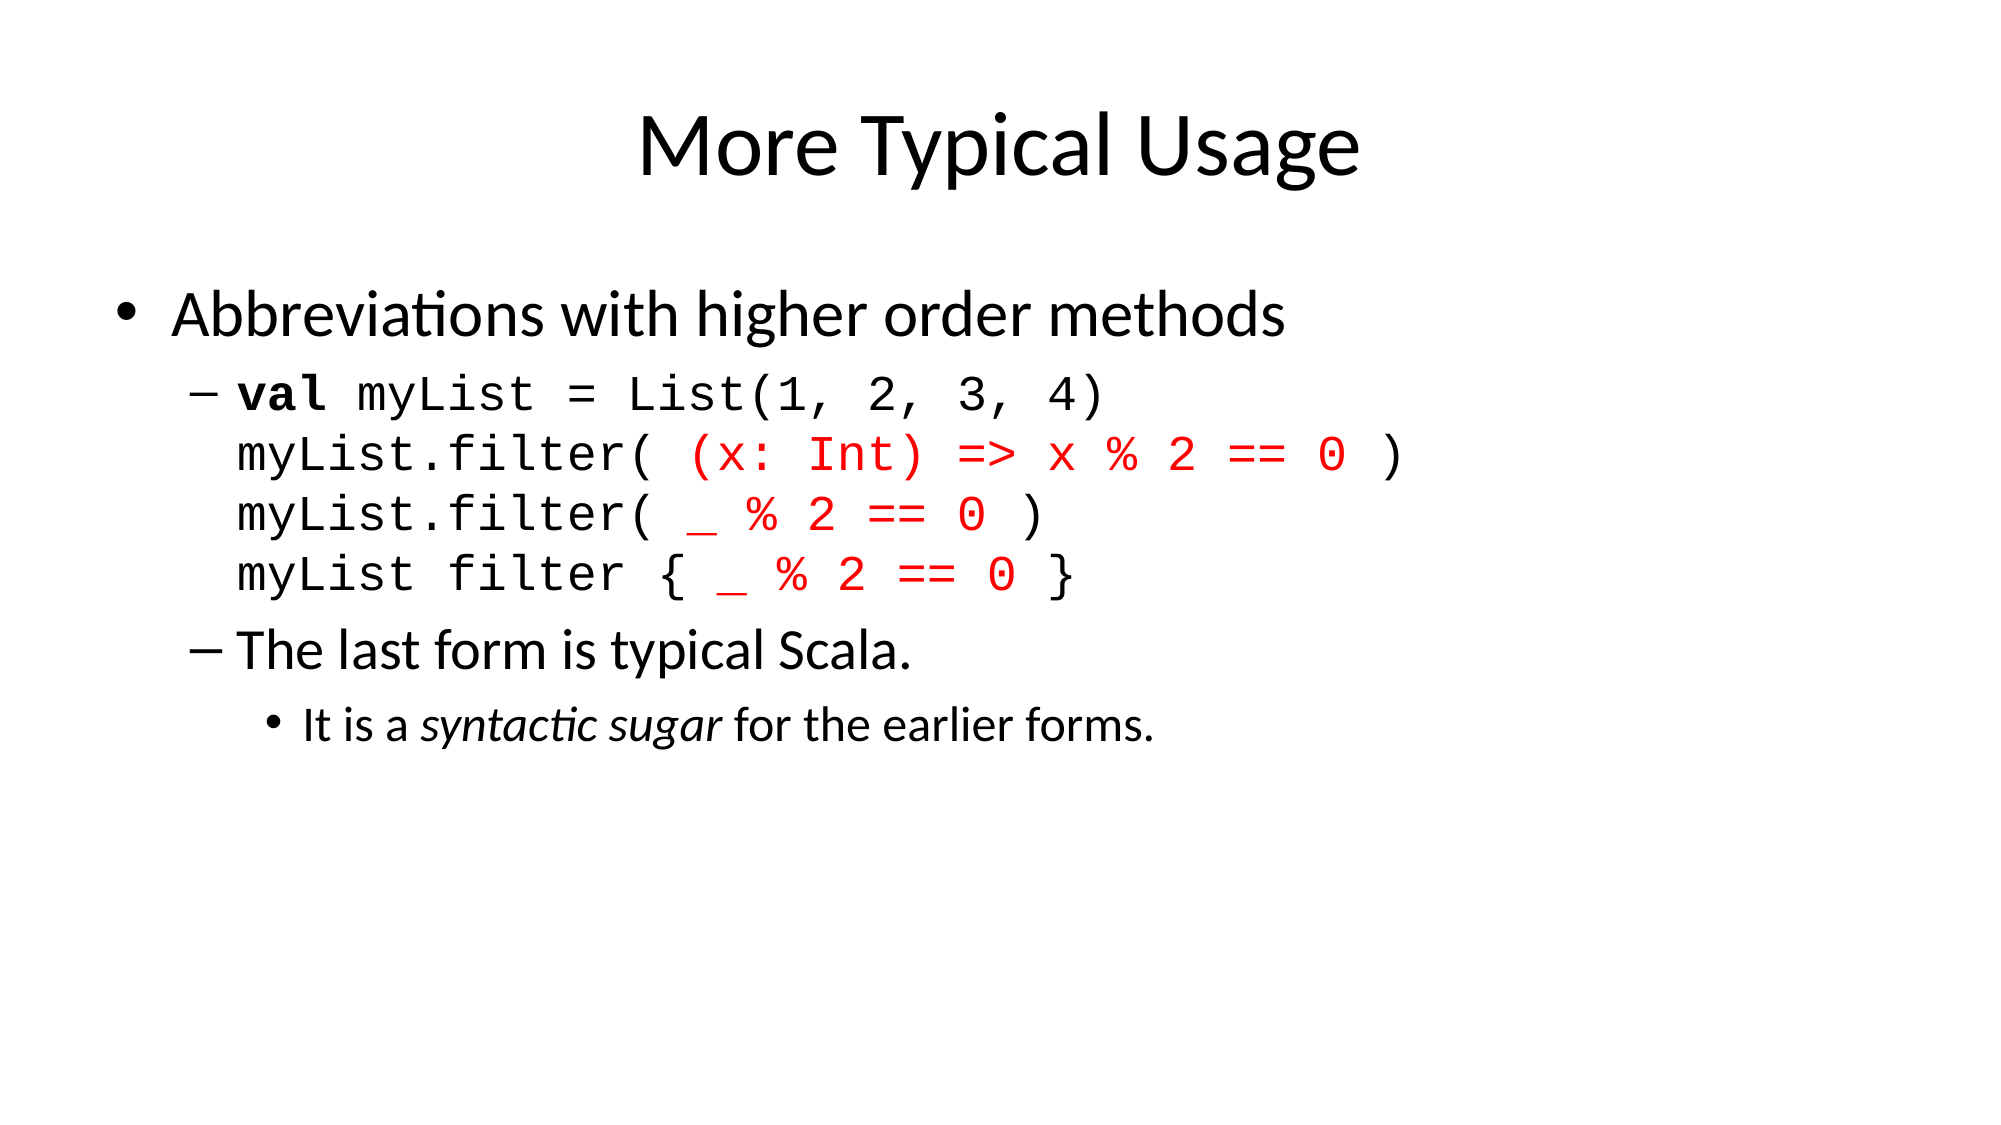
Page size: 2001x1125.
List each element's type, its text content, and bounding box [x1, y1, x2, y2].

title More Typical Usage [99, 45, 1900, 233]
list Abbreviations with higher order methods val myList = List(1, 2, 3, 4) myList.filter( (x: Int) => x % 2 == 0 ) myList.filter( _ % 2 == 0 ) myList filter { _ % 2 == 0 } The last form is typical Scala. It is a syntactic sugar for the earlier forms. [99, 262, 1900, 1005]
